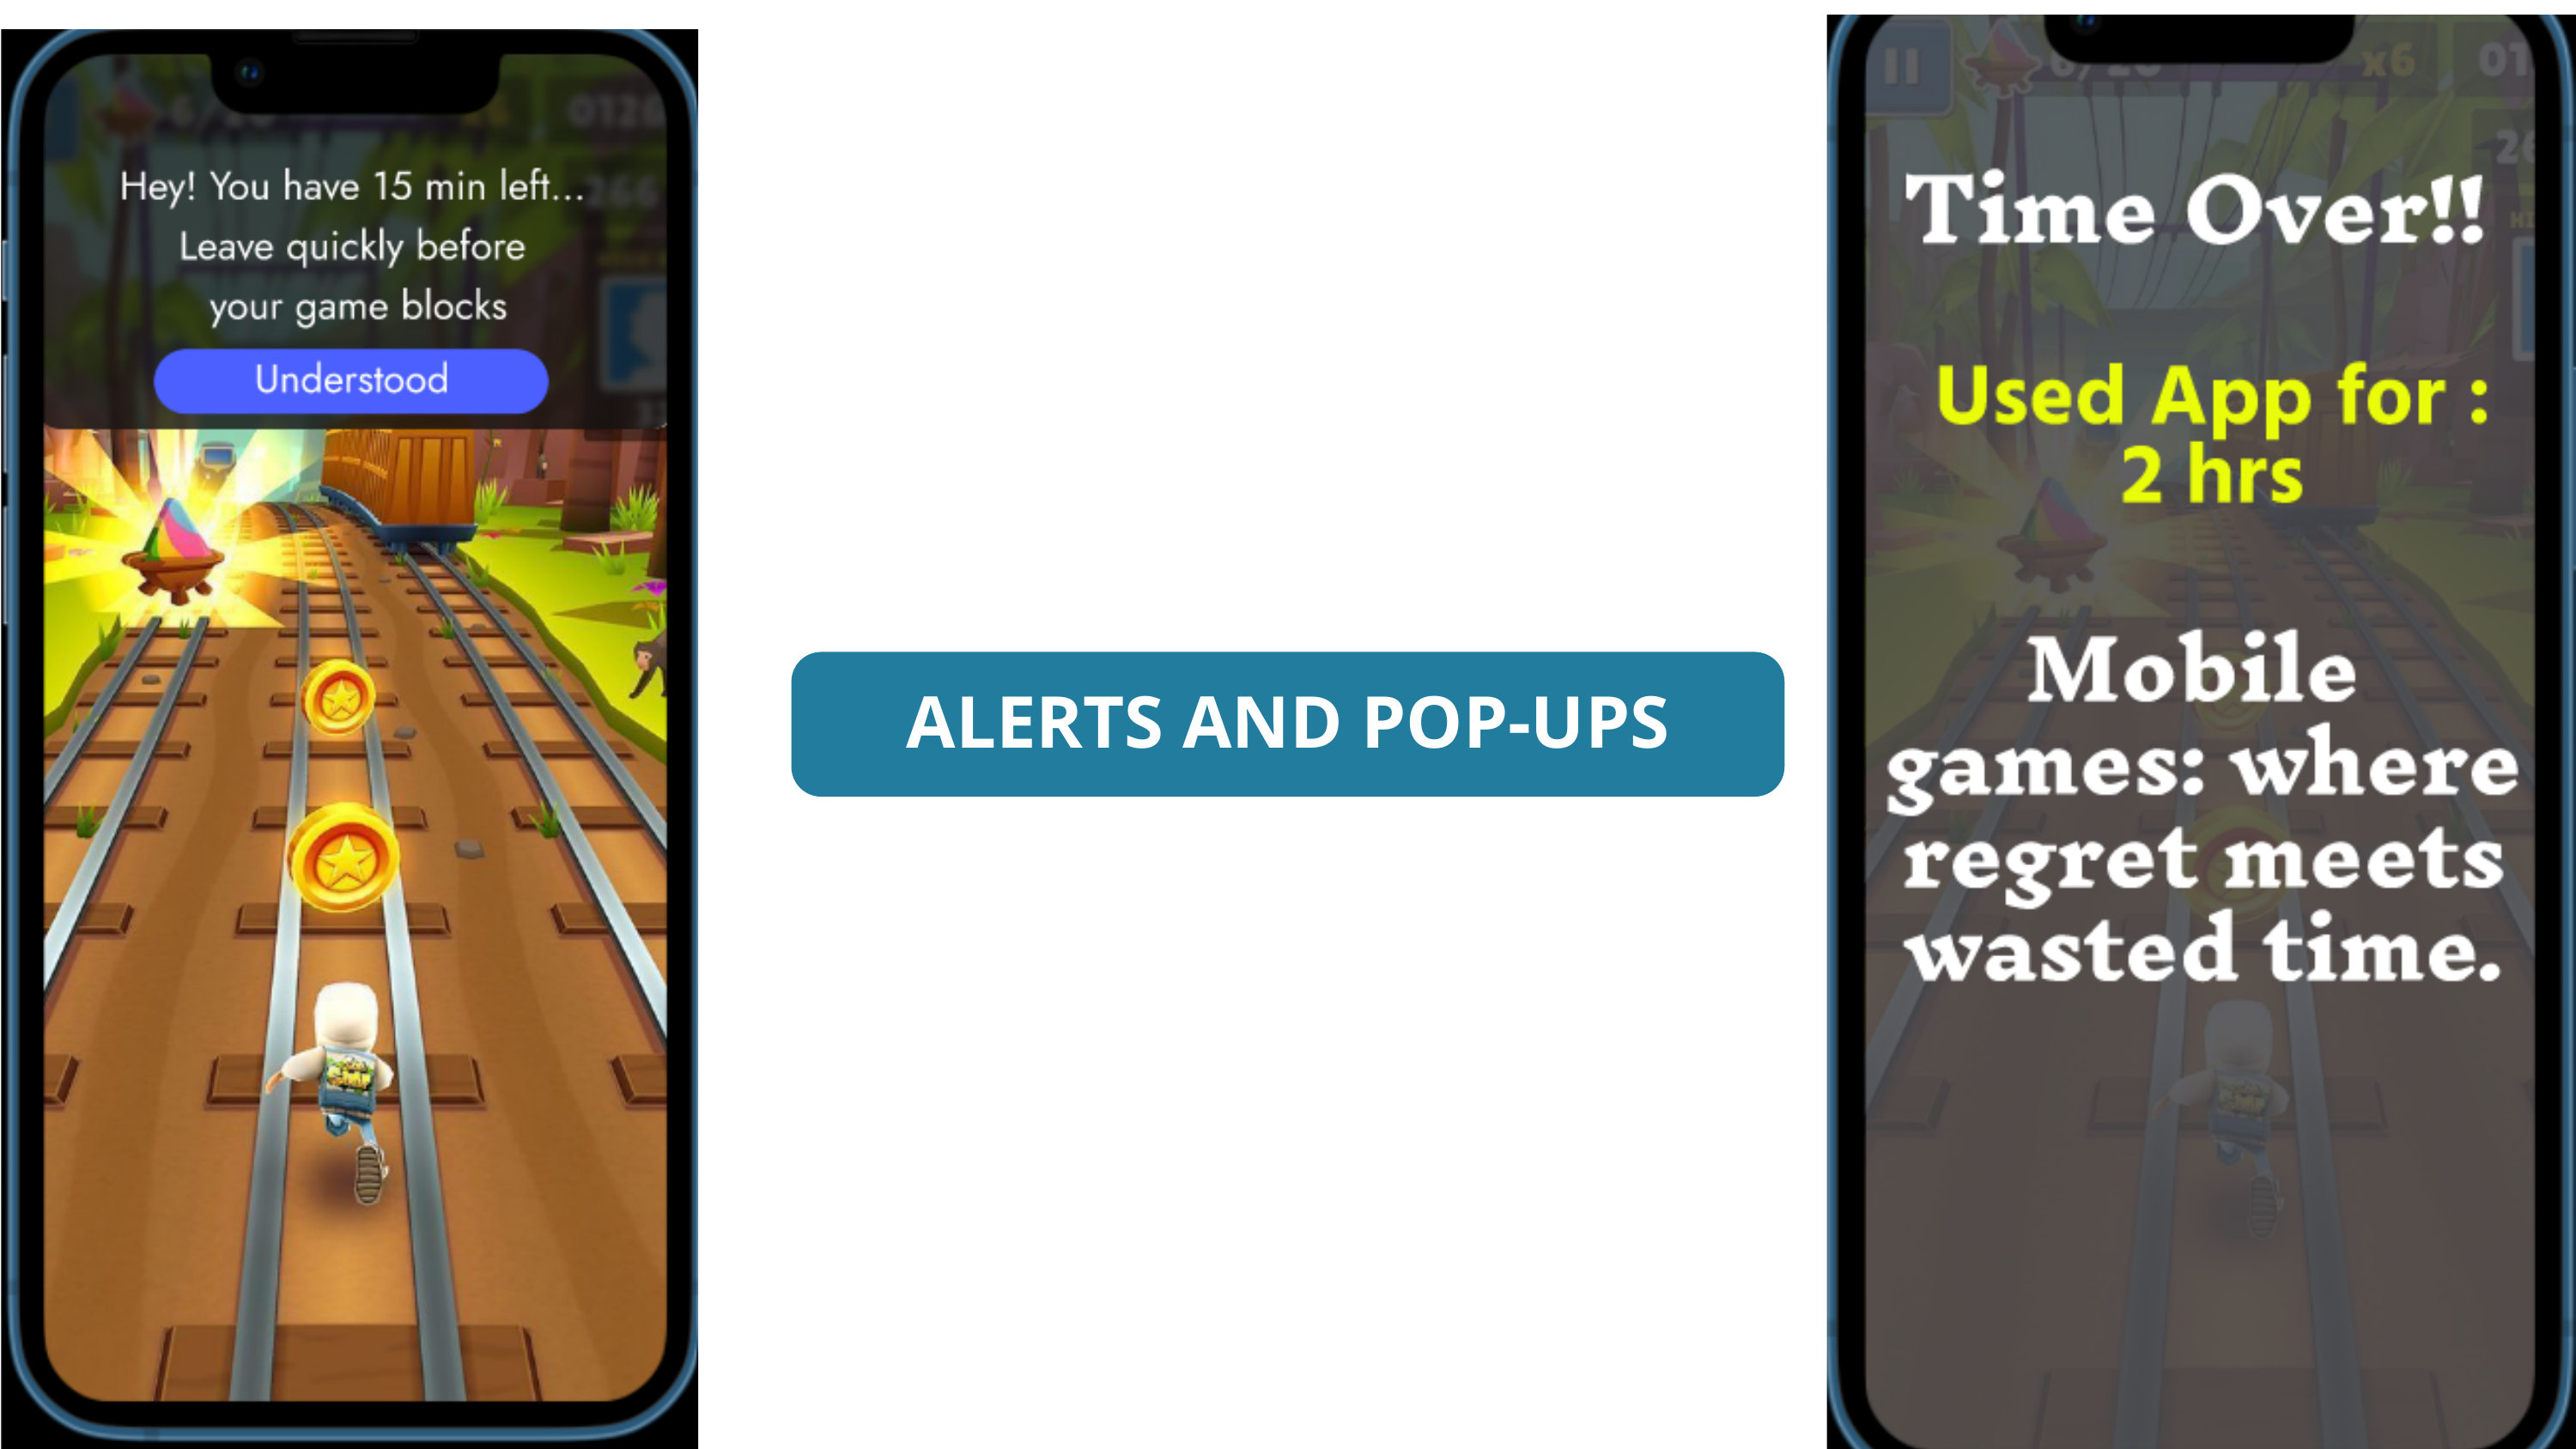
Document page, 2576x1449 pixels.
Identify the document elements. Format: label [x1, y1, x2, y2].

text_box [1, 29, 699, 1449]
text_box [1826, 15, 2576, 1449]
text_box [791, 652, 1785, 797]
